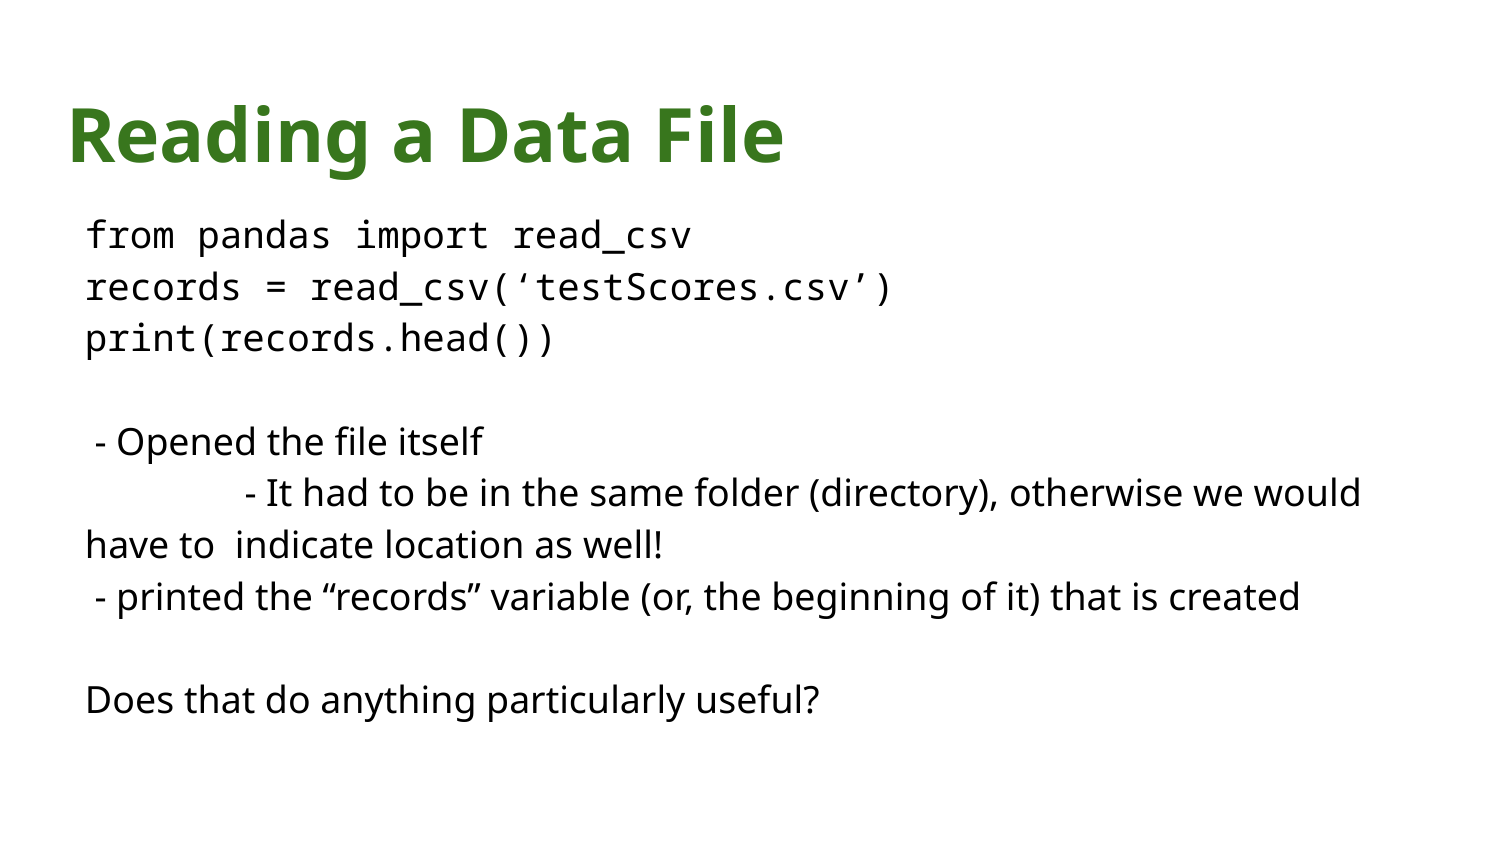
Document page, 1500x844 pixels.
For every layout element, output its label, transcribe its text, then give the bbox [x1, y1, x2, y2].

list from pandas import read_csv records = read_csv(‘testScores.csv’) print(records.head()) - Opened the file itself - It had to be in the same folder (directory), otherwise we would have to indicate location as well! - printed the “records” variable (or, the beginning of it) that is created Does that do anything particularly useful? [51, 189, 1449, 750]
title Reading a Data File [51, 72, 1449, 167]
